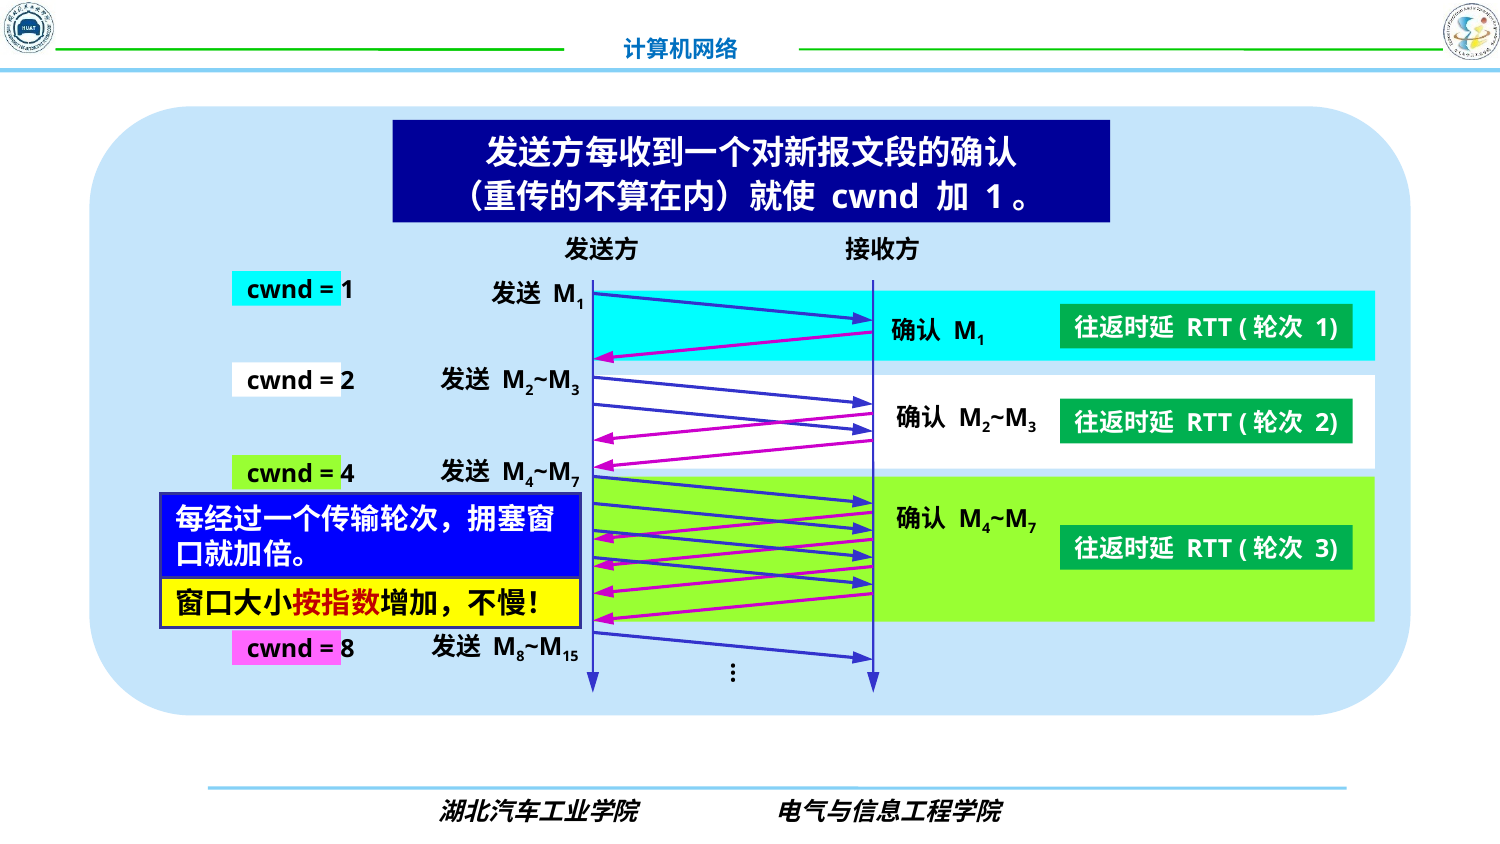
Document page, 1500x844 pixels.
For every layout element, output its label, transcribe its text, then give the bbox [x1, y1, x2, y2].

text_box 发送 M2~M3 [425, 356, 587, 406]
text_box [879, 375, 1375, 469]
text_box 发送方每收到一个对新报文段的确认 （重传的不算在内）就使 cwnd 加 1。 [392, 119, 1111, 223]
text_box 确认 M1 [879, 306, 1000, 356]
text_box 发送方 [550, 226, 655, 271]
text_box cwnd = 2 [232, 362, 341, 397]
text_box 确认 M4~M7 [879, 494, 1056, 544]
text_box 每经过一个传输轮次，拥塞窗口就加倍。 [160, 493, 581, 578]
text_box 接收方 [830, 226, 936, 271]
text_box cwnd = 1 [232, 271, 341, 306]
text_box cwnd = 4 [232, 455, 341, 490]
text_box 往返时延 RTT (轮次 3) [1060, 525, 1353, 570]
text_box 确认 M2~M3 [879, 394, 1056, 443]
text_box [879, 290, 1376, 361]
text_box 窗口大小按指数增加，不慢！ [160, 578, 581, 628]
text_box [87, 104, 1413, 718]
text_box 往返时延 RTT (轮次 2) [1060, 398, 1353, 444]
picture [0, 0, 58, 57]
text_box 发送 M4~M7 [425, 448, 587, 498]
picture [1443, 3, 1500, 60]
text_box 发送 M8~M15 [415, 622, 587, 672]
text_box 发送 M1 [475, 270, 600, 320]
text_box 往返时延 RTT (轮次 1) [1060, 303, 1353, 349]
text_box cwnd = 8 [232, 630, 341, 665]
text_box [879, 476, 1375, 622]
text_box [592, 279, 874, 693]
